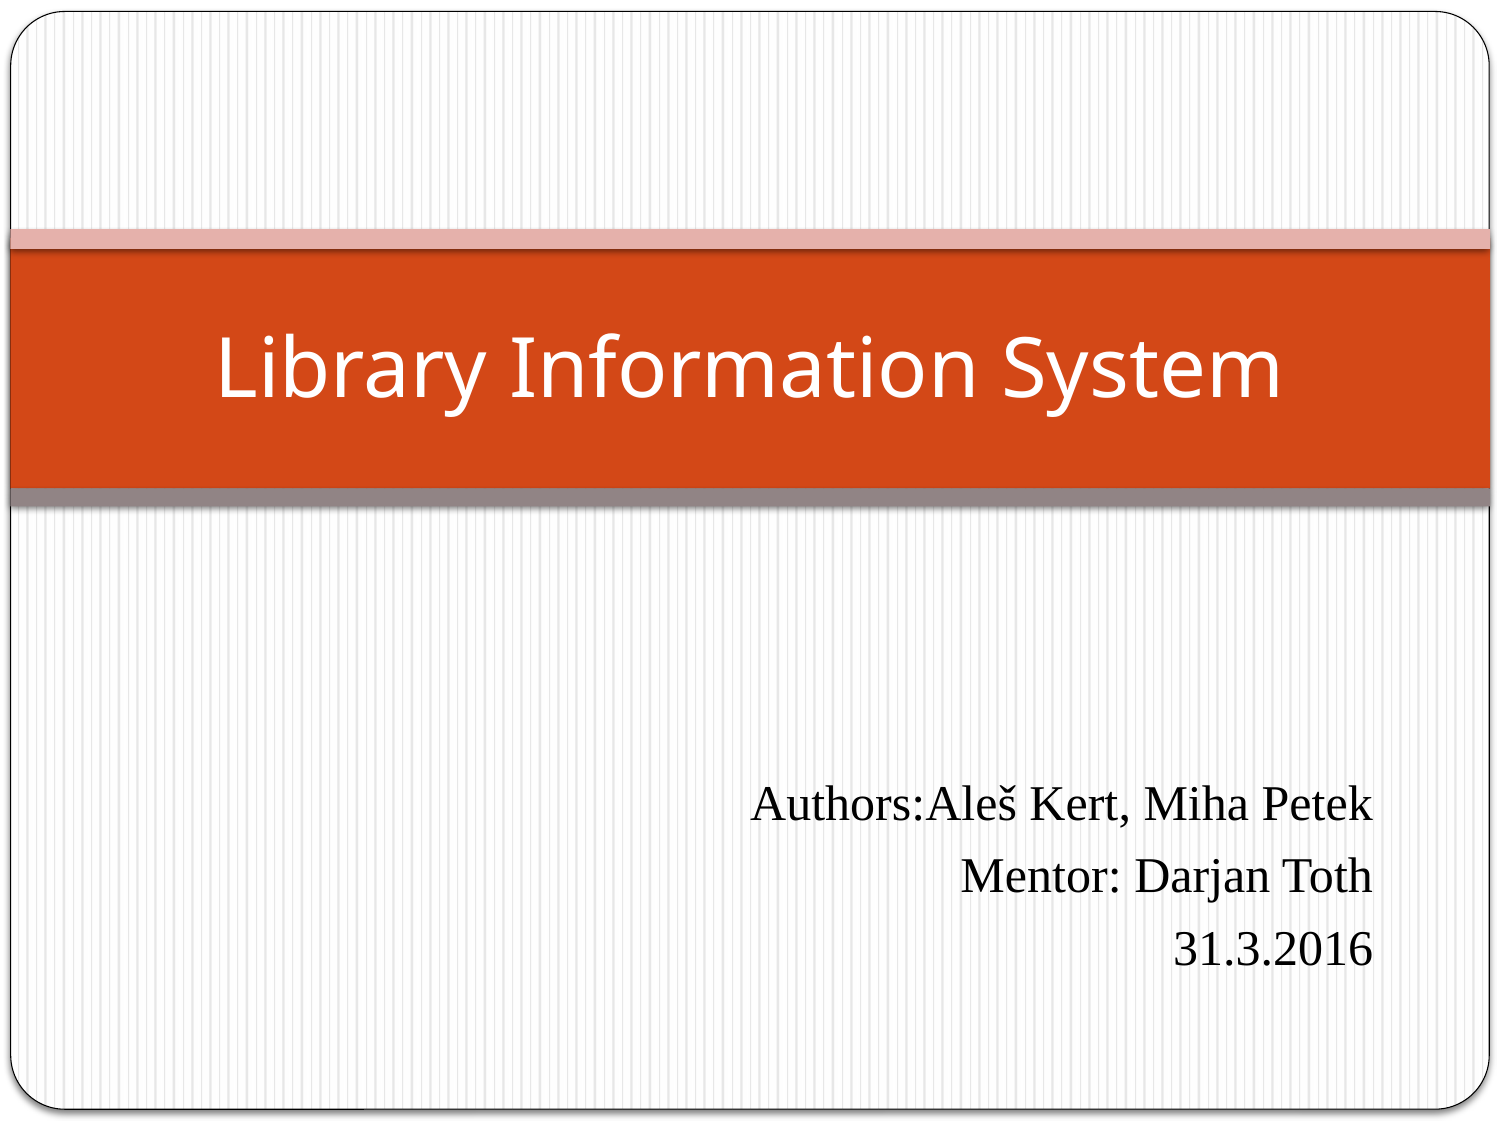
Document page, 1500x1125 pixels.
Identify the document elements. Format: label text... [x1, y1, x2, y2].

title Library Information System [75, 247, 1425, 489]
subtitle Authors:Aleš Kert, Miha Petek Mentor: Darjan Toth 31.3.2016 [212, 763, 1388, 976]
